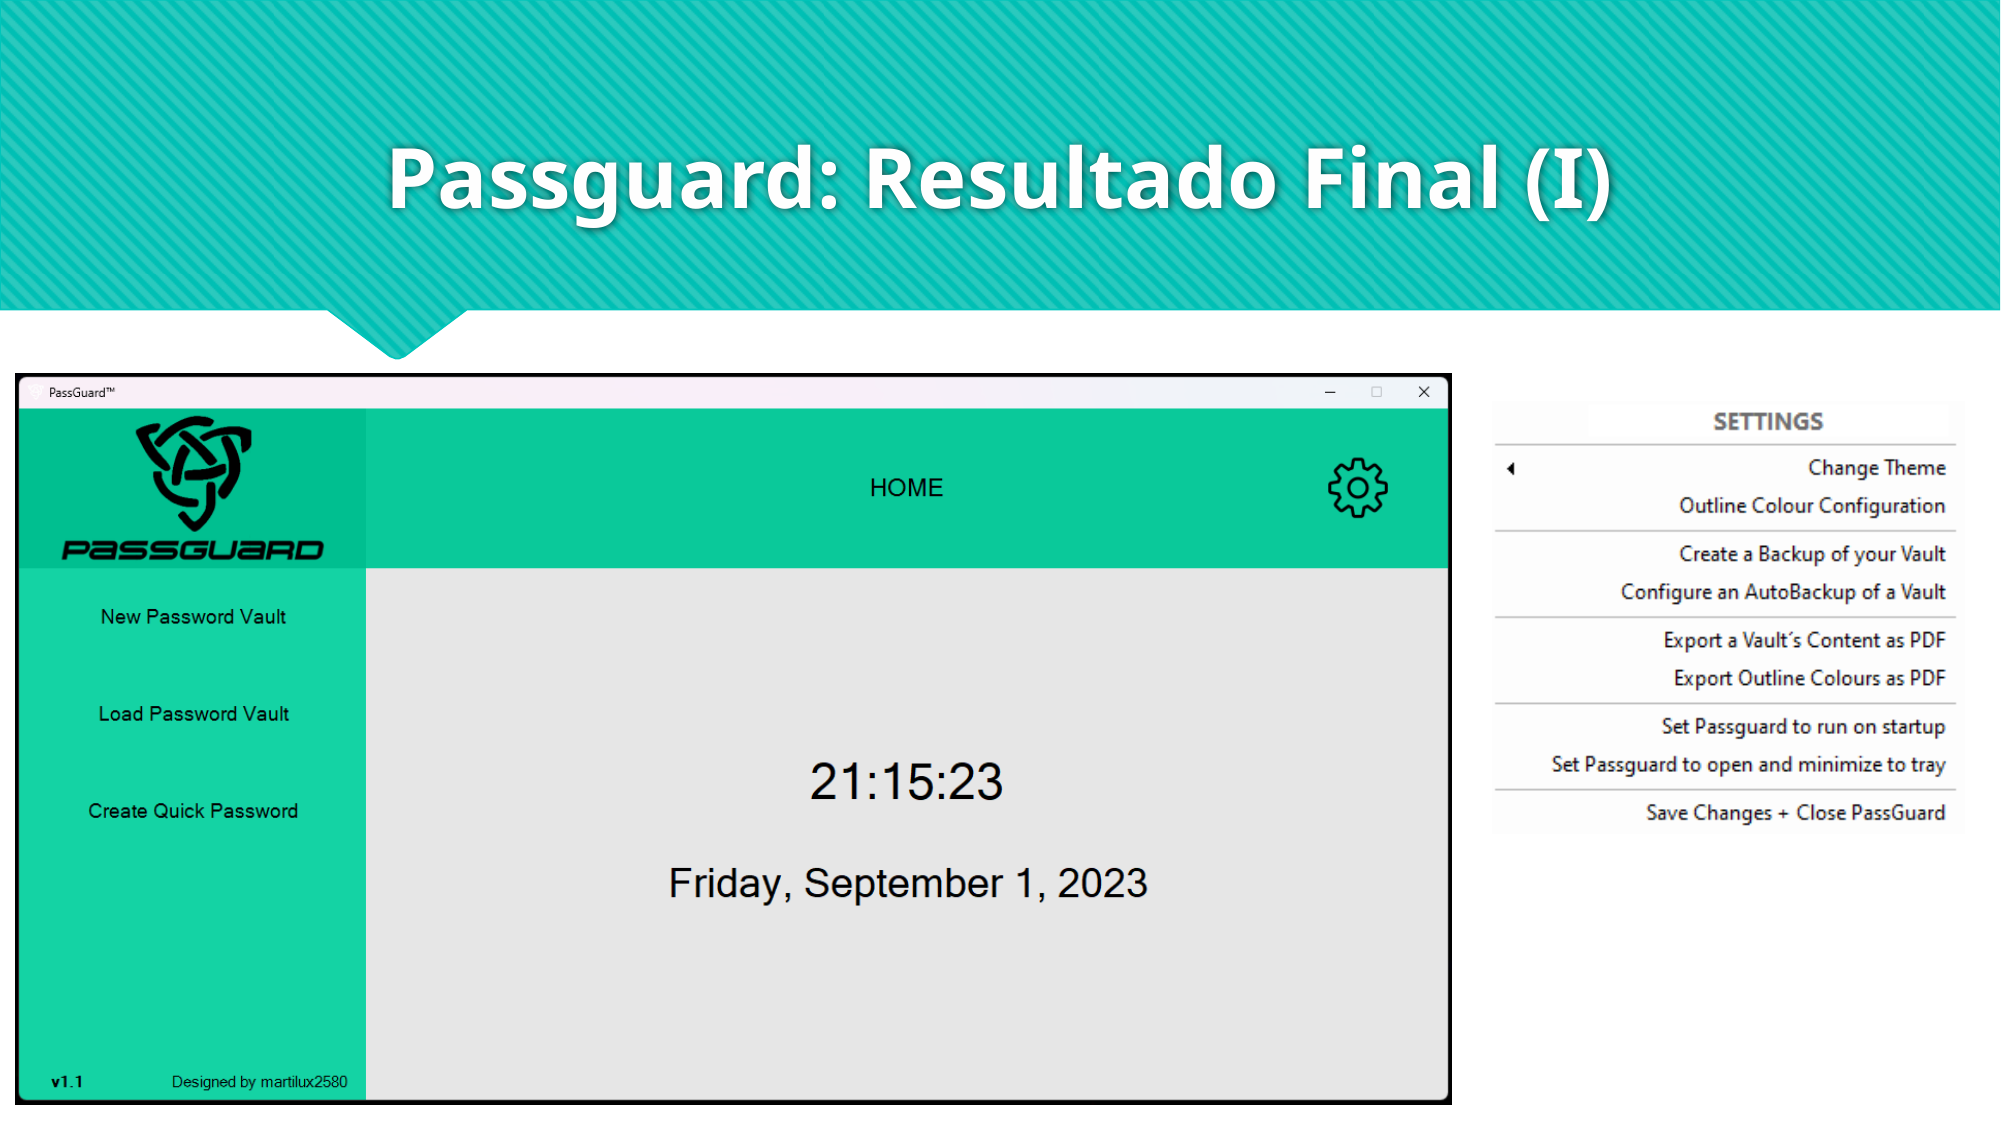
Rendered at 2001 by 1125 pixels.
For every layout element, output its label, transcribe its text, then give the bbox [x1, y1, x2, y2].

title Passguard: Resultado Final (I) [132, 73, 1868, 233]
picture [15, 373, 1452, 1106]
picture [1492, 401, 1966, 835]
